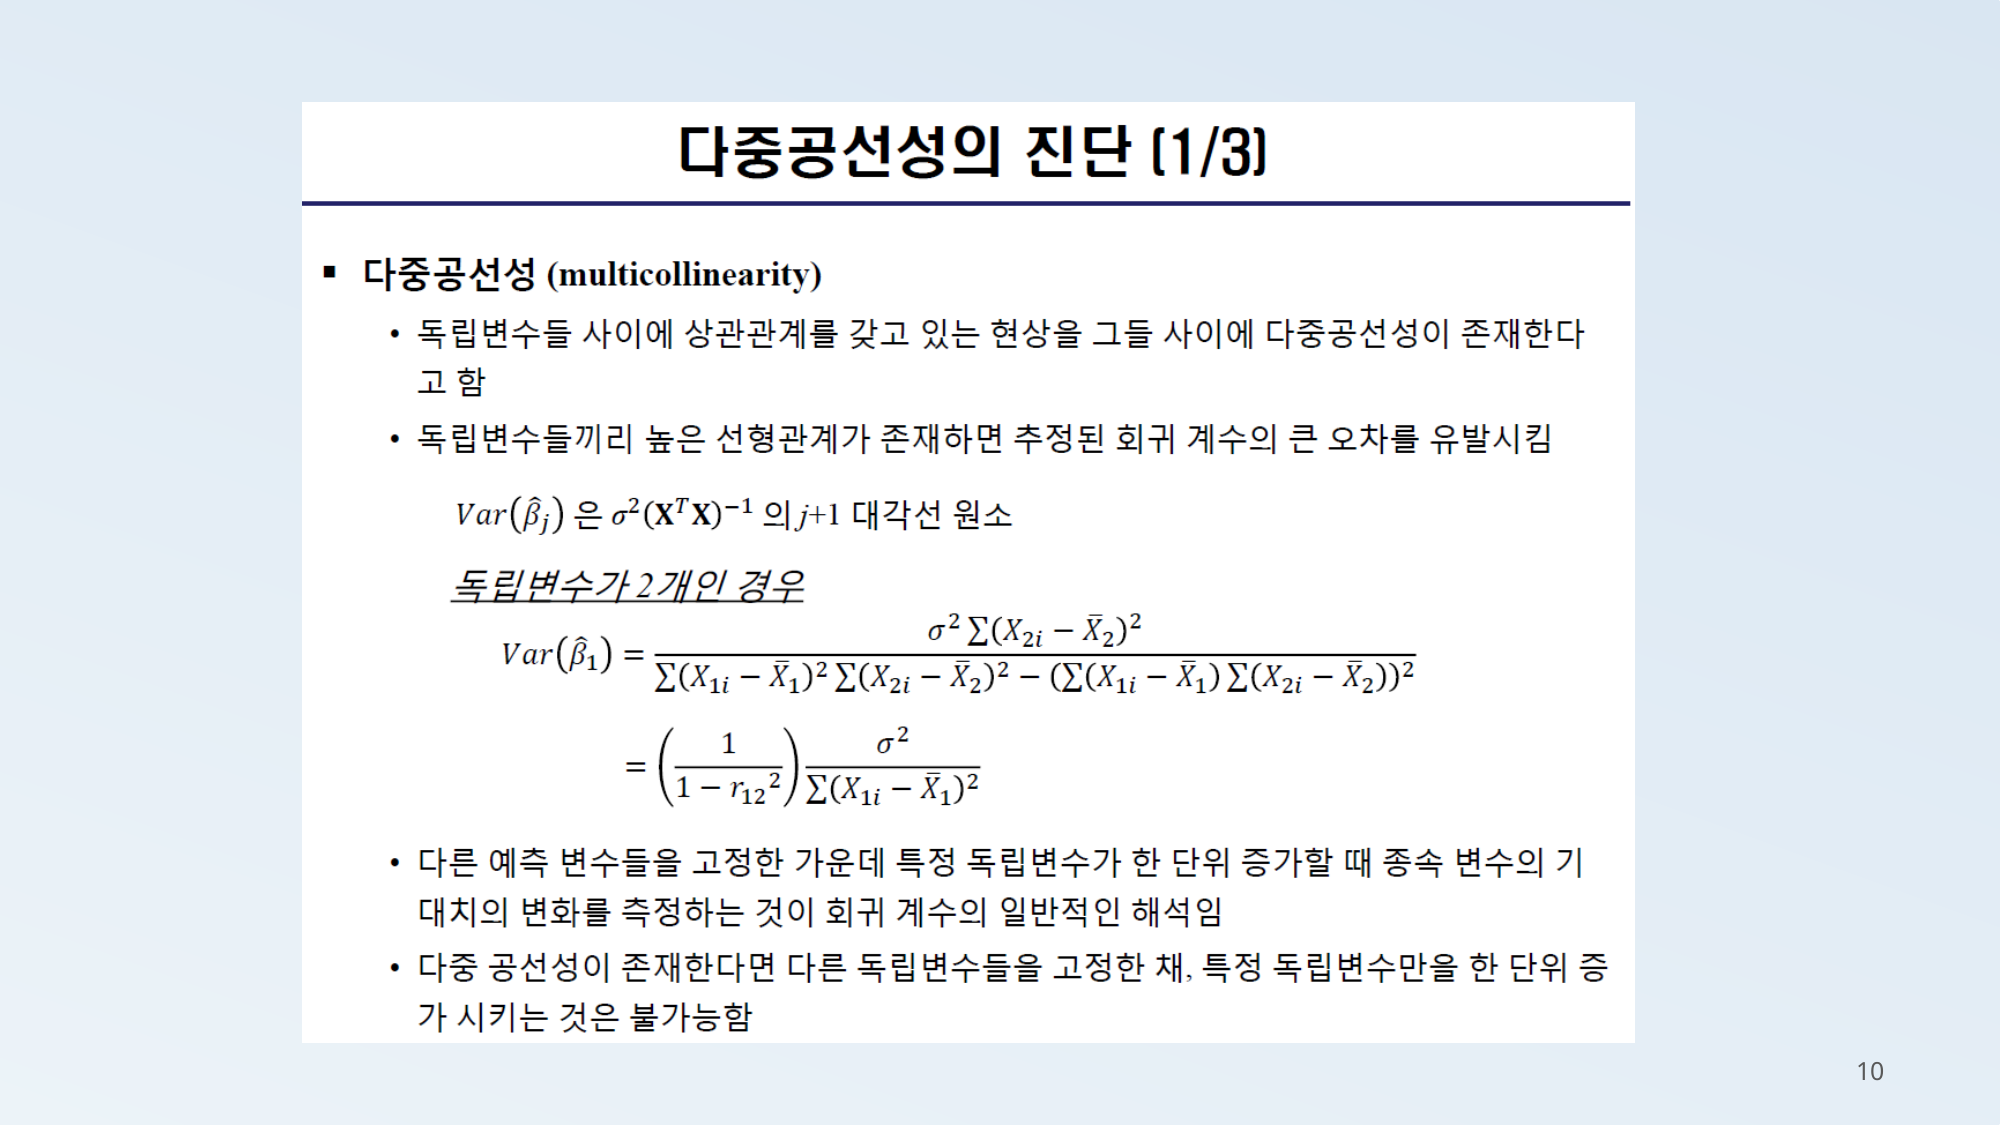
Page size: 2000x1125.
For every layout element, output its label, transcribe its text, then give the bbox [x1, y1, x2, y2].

picture [302, 102, 1635, 1043]
slide_number 10 [1432, 1042, 1900, 1103]
